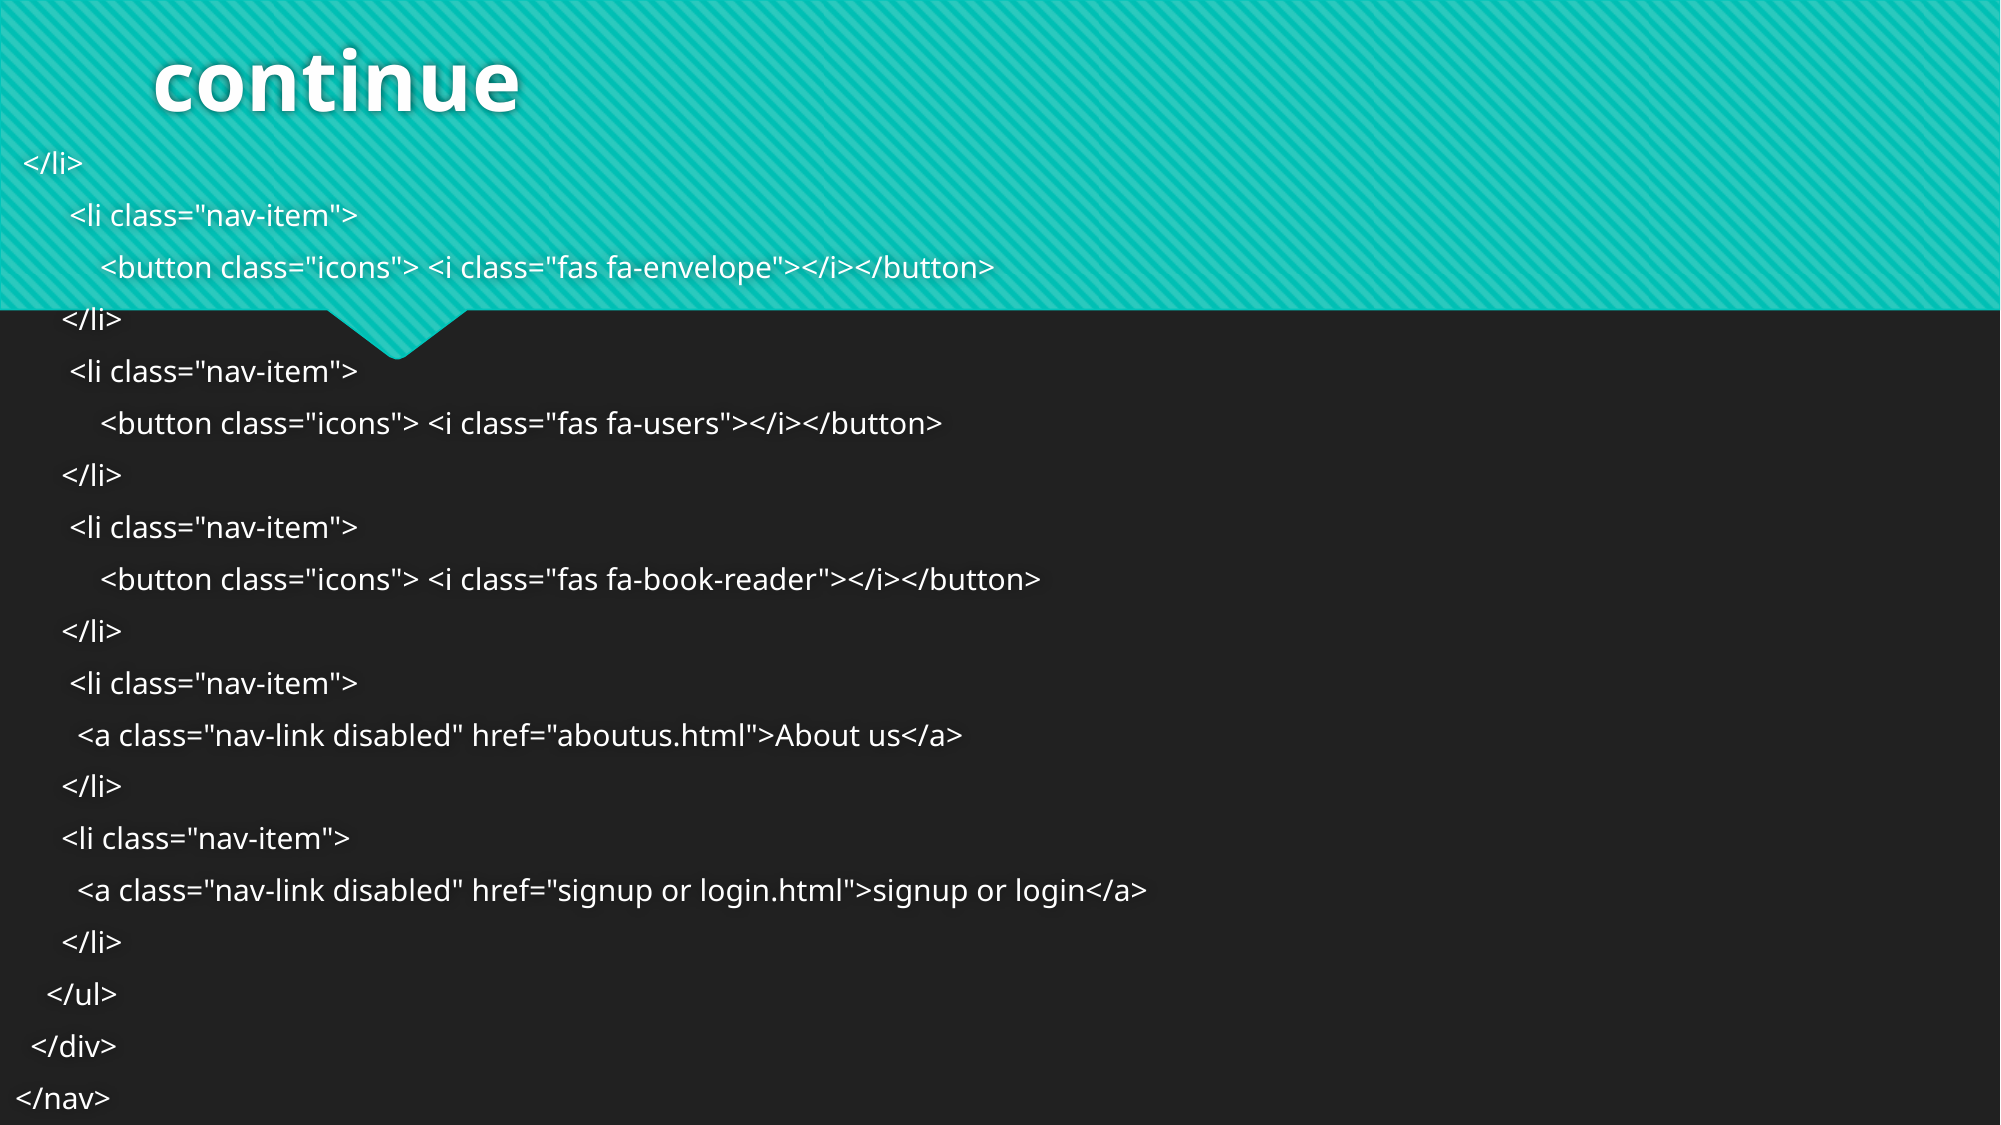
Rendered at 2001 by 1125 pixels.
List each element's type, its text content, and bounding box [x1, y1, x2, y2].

list </li> <li class="nav-item"> <button class="icons"> <i class="fas fa-envelope"></i></button> </li> <li class="nav-item"> <button class="icons"> <i class="fas fa-users"></i></button> </li> <li class="nav-item"> <button class="icons"> <i class="fas fa-book-reader"></i></button> </li> <li class="nav-item"> <a class="nav-link disabled" href="aboutus.html">About us</a> </li> <li class="nav-item"> <a class="nav-link disabled" href="signup or login.html">signup or login</a> </li> </ul> </div> </nav> [0, 135, 2000, 1125]
title continue [137, 0, 1863, 127]
